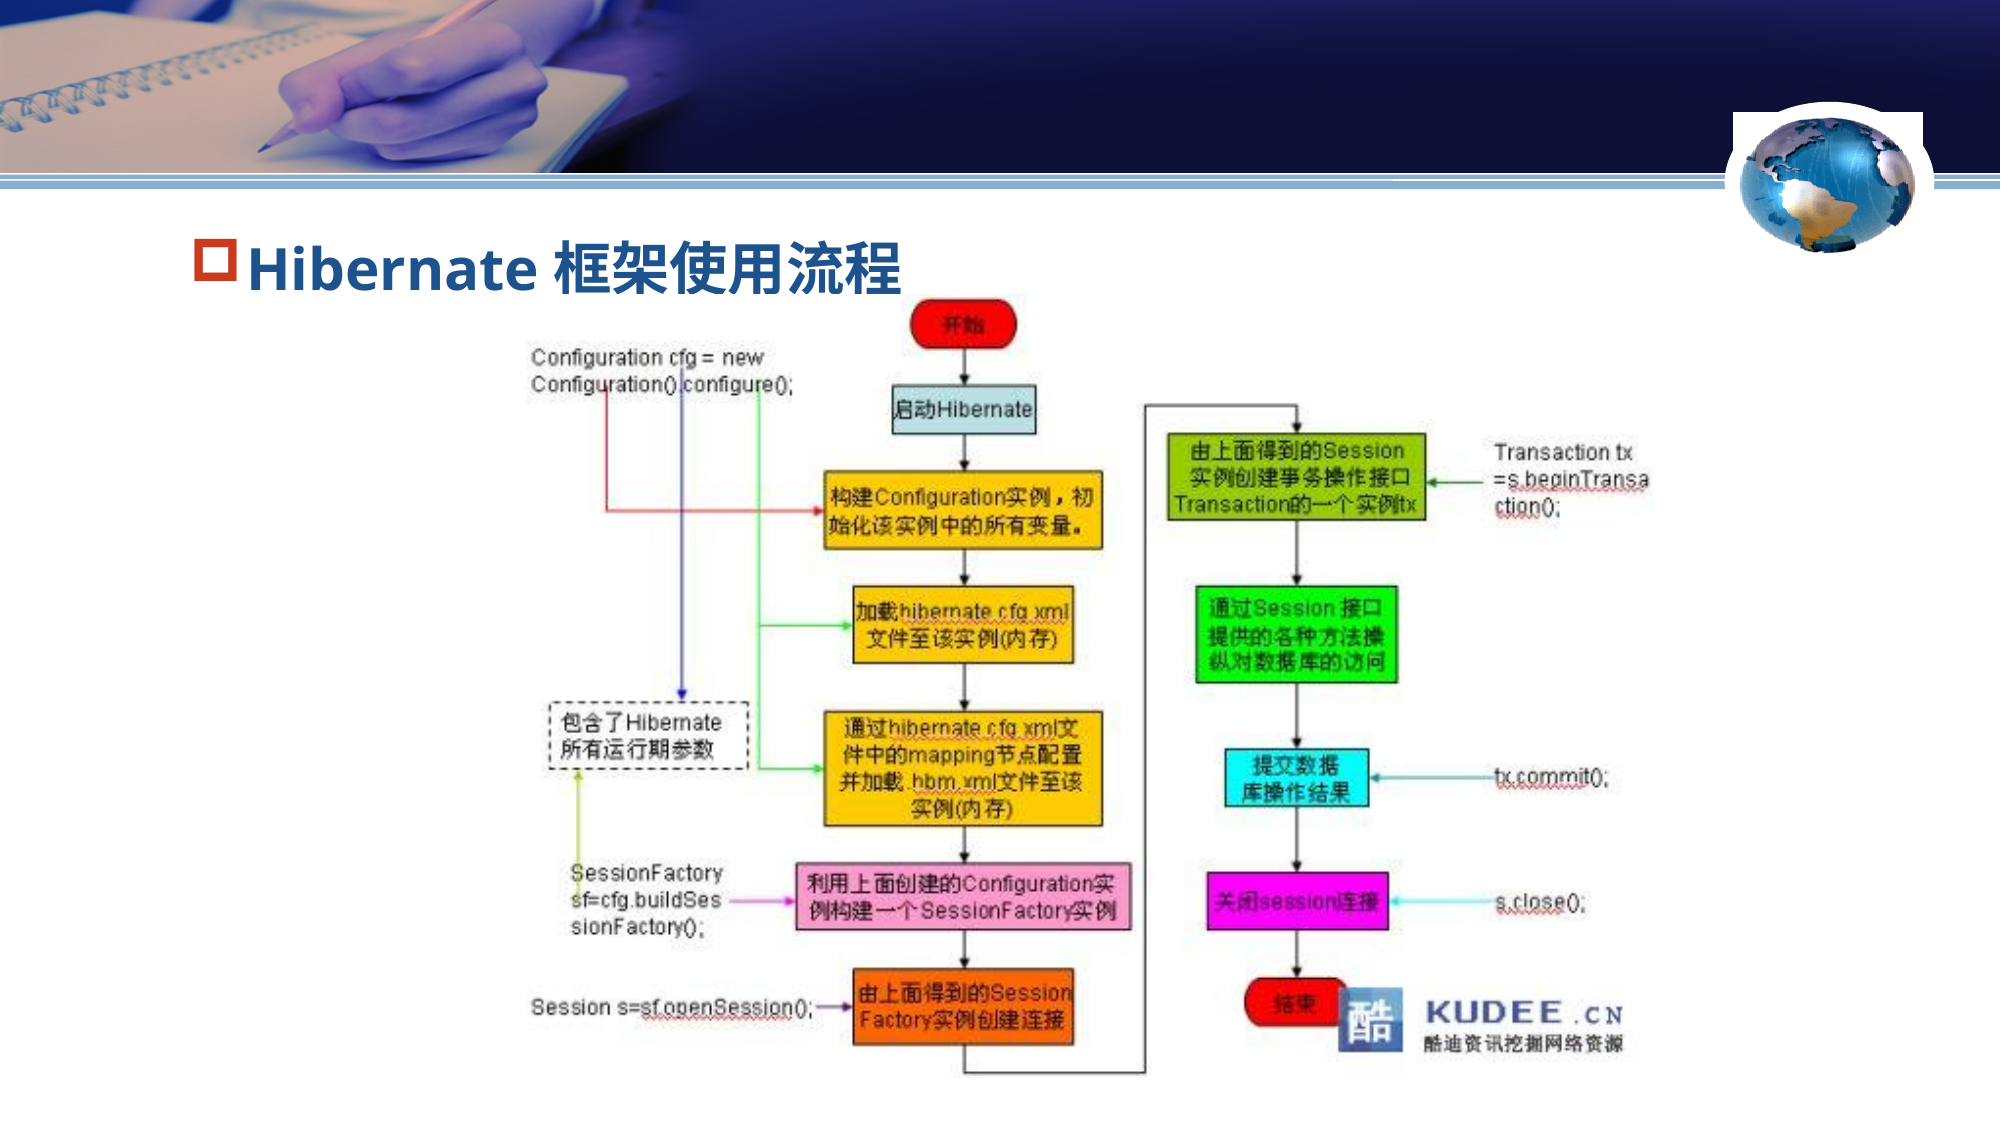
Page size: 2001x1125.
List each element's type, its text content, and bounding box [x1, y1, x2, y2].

picture [0, 0, 2000, 258]
picture [526, 294, 1654, 1078]
list Hibernate框架使用流程 [174, 224, 1884, 1078]
